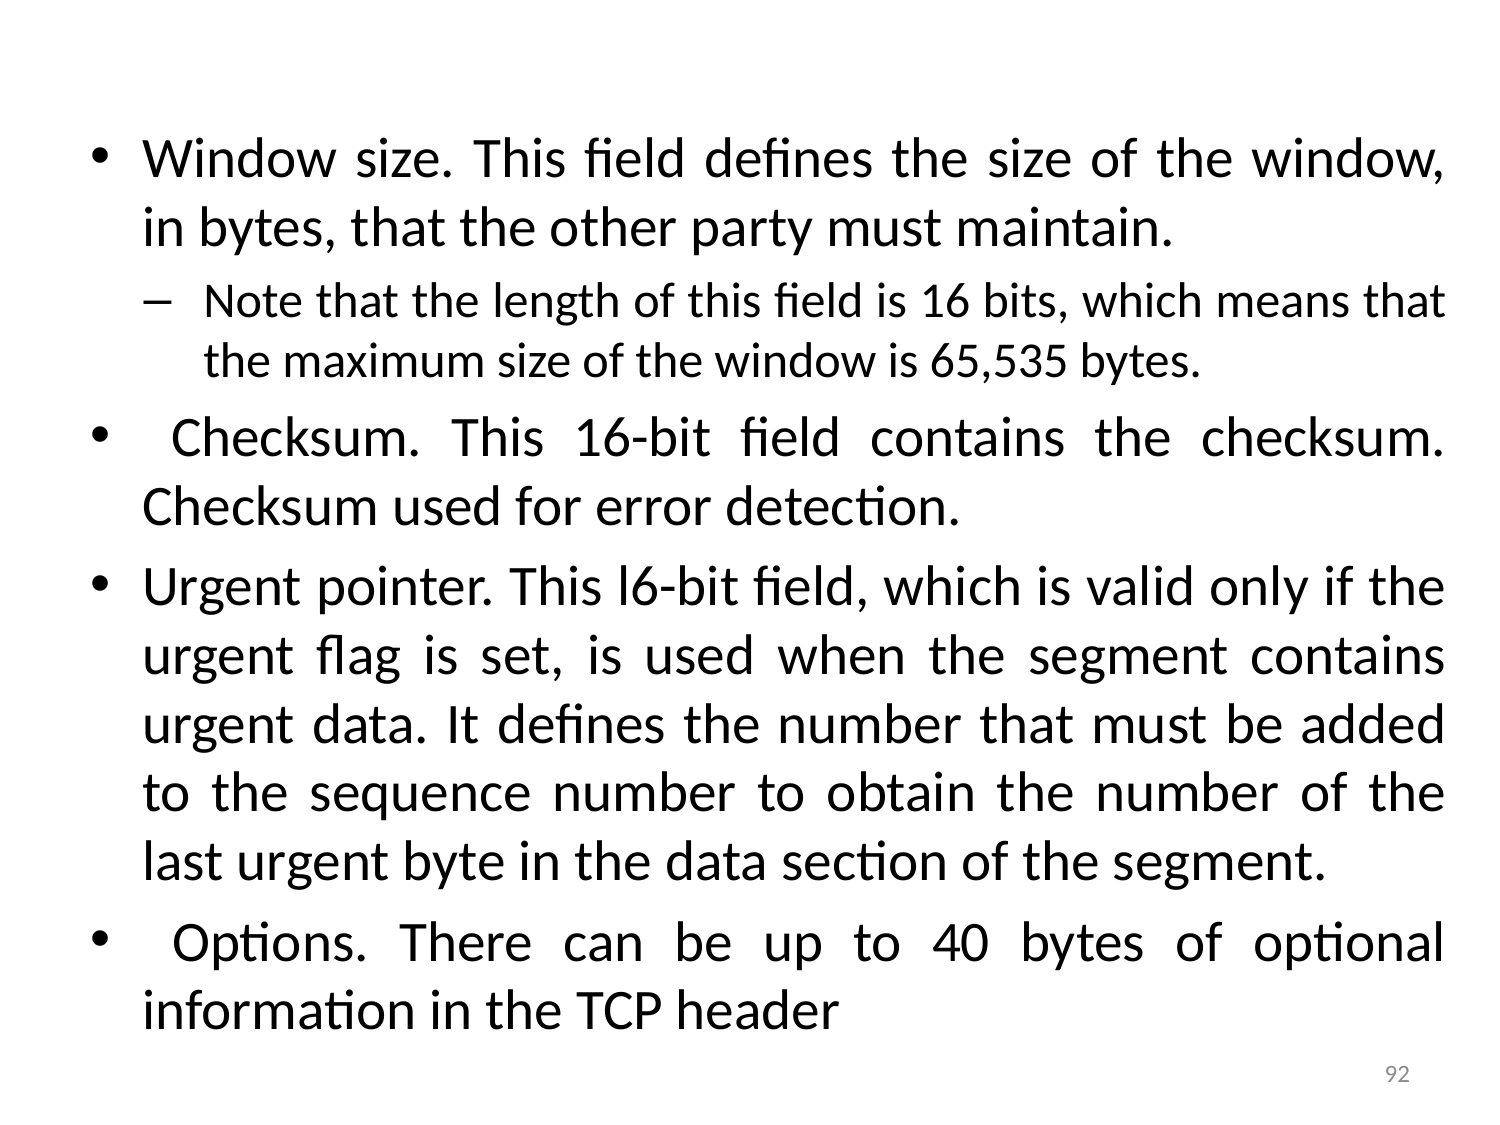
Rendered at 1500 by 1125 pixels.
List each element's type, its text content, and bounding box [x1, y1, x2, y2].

list Window size. This field defines the size of the window, in bytes, that the other party must maintain. Note that the length of this field is 16 bits, which means that the maximum size of the window is 65,535 bytes. Checksum. This 16-bit field contains the checksum. Checksum used for error detection. Urgent pointer. This l6-bit field, which is valid only if the urgent flag is set, is used when the segment contains urgent data. It defines the number that must be added to the sequence number to obtain the number of the last urgent byte in the data section of the segment. Options. There can be up to 40 bytes of optional information in the TCP header [75, 112, 1463, 1125]
slide_number 92 [1074, 1042, 1425, 1103]
